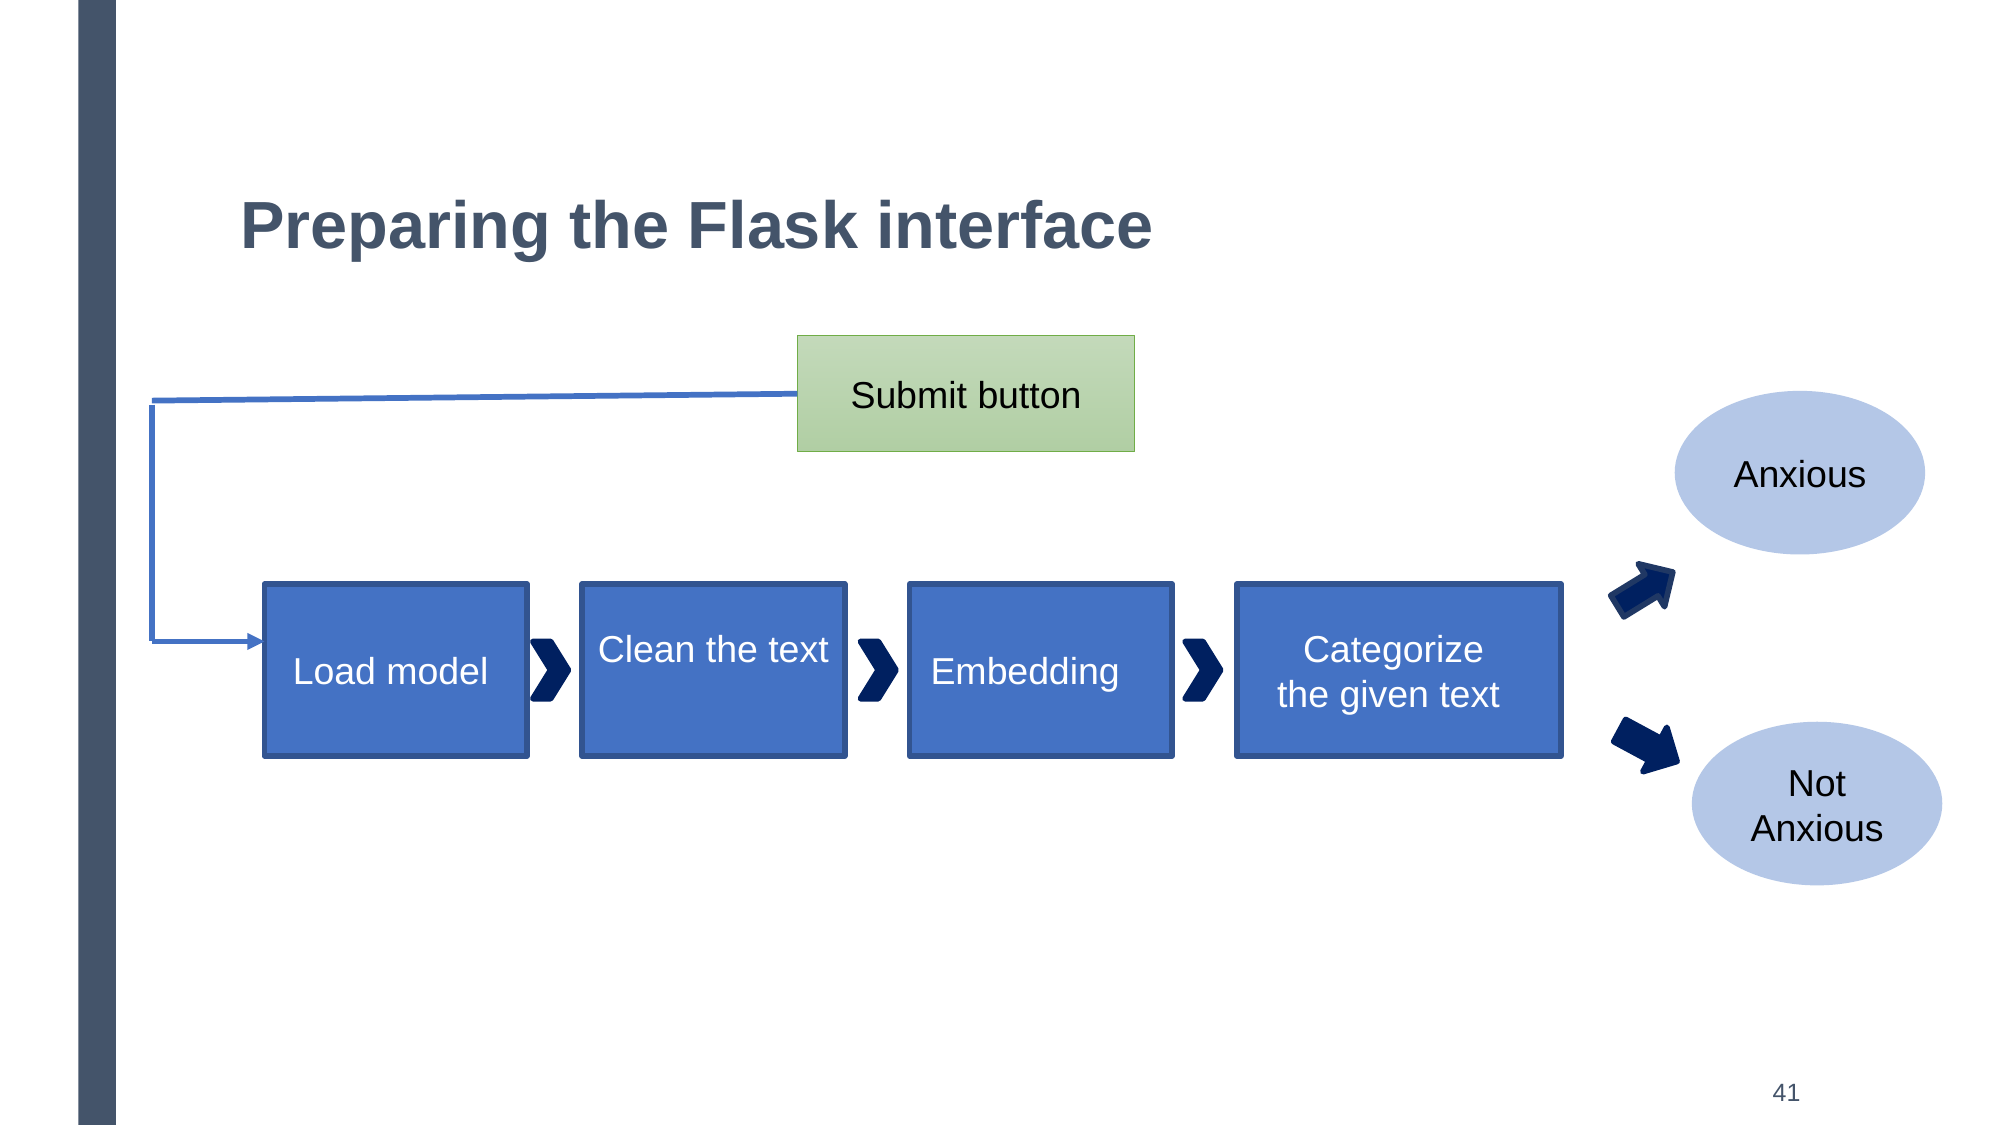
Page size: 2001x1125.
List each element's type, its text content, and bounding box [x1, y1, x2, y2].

text_box [1182, 638, 1224, 702]
text_box Categorize the given text [1234, 581, 1564, 759]
text_box [530, 638, 571, 702]
text_box Anxious [1674, 390, 1926, 555]
text_box Clean the text [579, 581, 848, 759]
text_box [857, 638, 899, 702]
title Preparing the Flask interface [225, 112, 1800, 357]
text_box Embedding [907, 581, 1175, 759]
text_box [1607, 561, 1676, 620]
text_box Submit button [797, 335, 1135, 452]
text_box Load model [262, 581, 530, 759]
slide_number 41 [1553, 1058, 1816, 1125]
text_box [1610, 716, 1680, 775]
text_box Not Anxious [1691, 721, 1943, 886]
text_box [151, 393, 798, 401]
